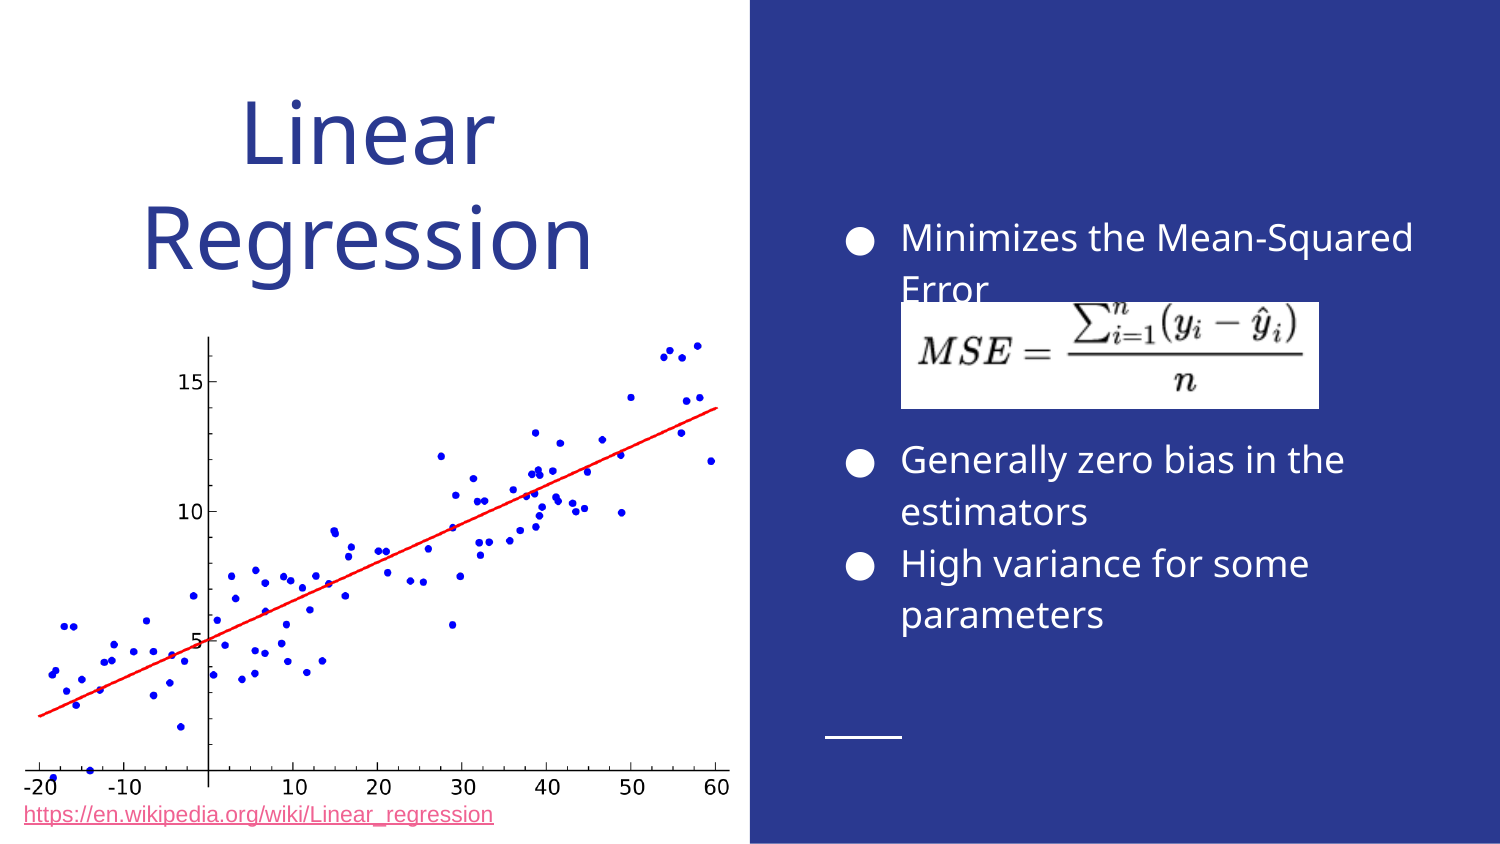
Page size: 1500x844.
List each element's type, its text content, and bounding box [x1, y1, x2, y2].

picture [901, 301, 1319, 410]
title Linear Regression [36, 45, 700, 303]
list Minimizes the Mean-Squared Error Generally zero bias in the estimators High variance for some parameters [810, 118, 1440, 725]
picture [8, 322, 743, 809]
text_box https://en.wikipedia.org/wiki/Linear_regression [8, 815, 697, 844]
text_box [848, 557, 1440, 725]
